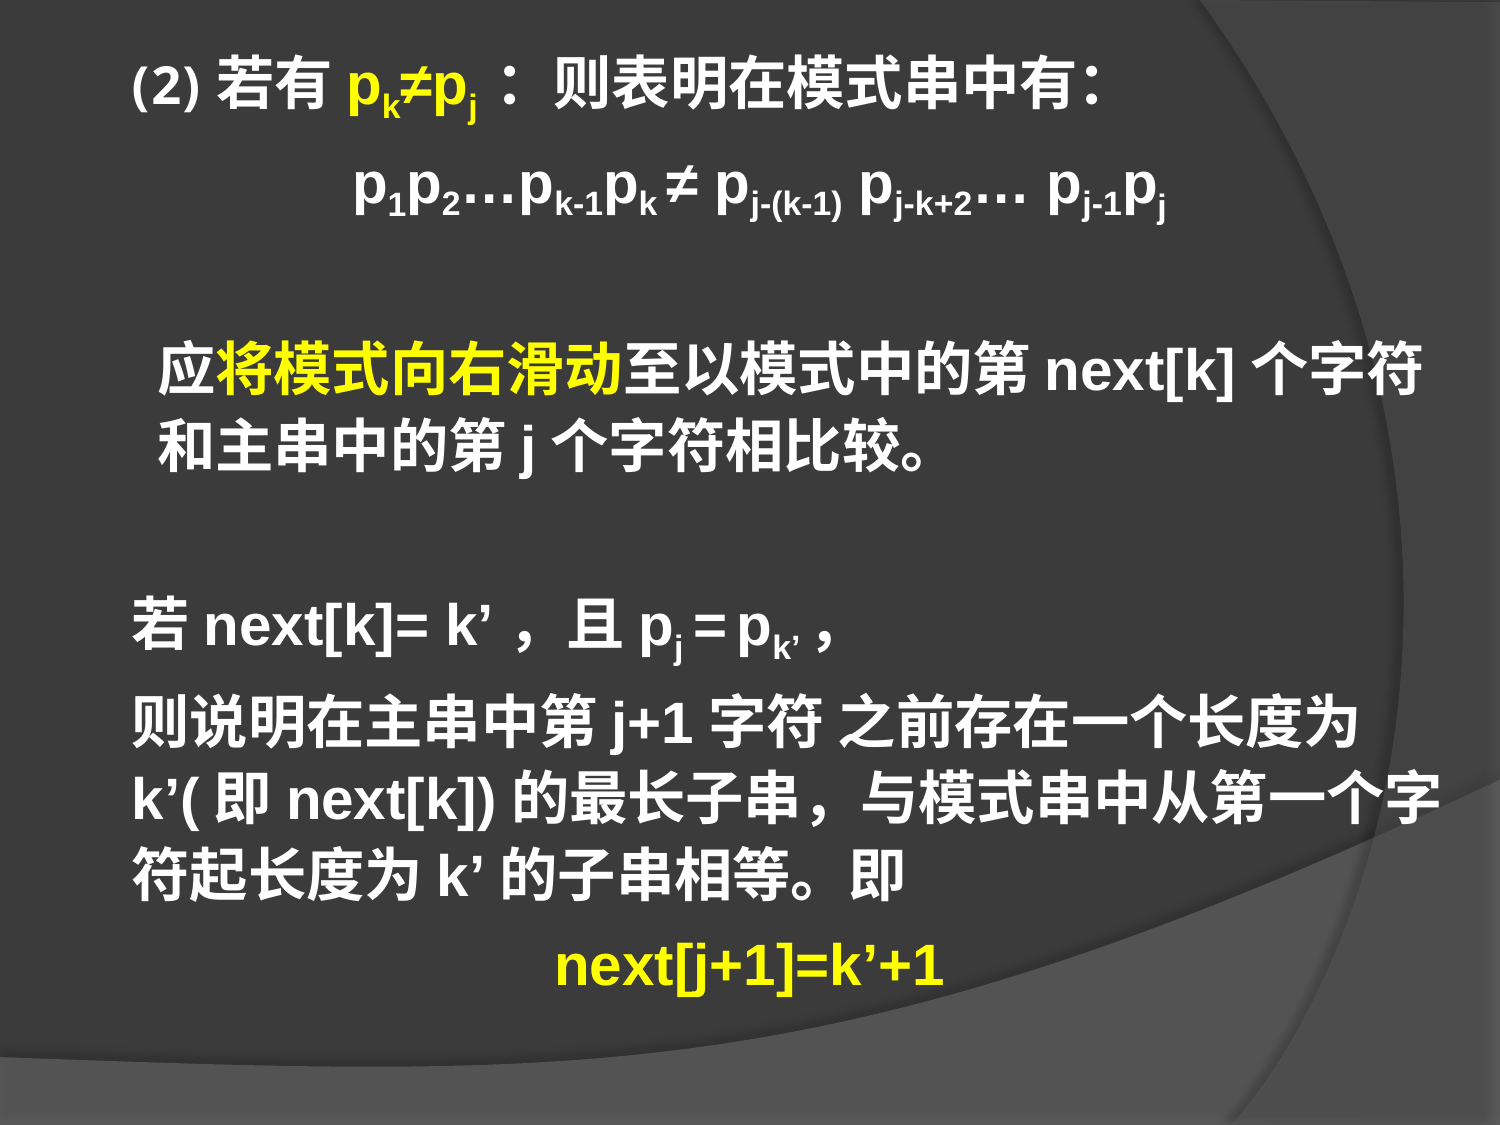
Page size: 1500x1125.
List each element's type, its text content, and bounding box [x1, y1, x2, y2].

list 若有pk≠pj ：则表明在模式串中有： p1p2…pk-1pk ≠ pj-(k-1) pj-k+2… pj-1pj 应将模式向右滑动至以模式中的第next[k]个字符和主串中的第j个字符相比较。 若next[k]= k’，且pj = pk’， 则说明在主串中第j+1字符 之前存在一个长度为k’(即next[k])的最长子串，与模式串中从第一个字符起长度为k’的子串相等。即 next[j+1]=k’+1 [29, 31, 1480, 1125]
